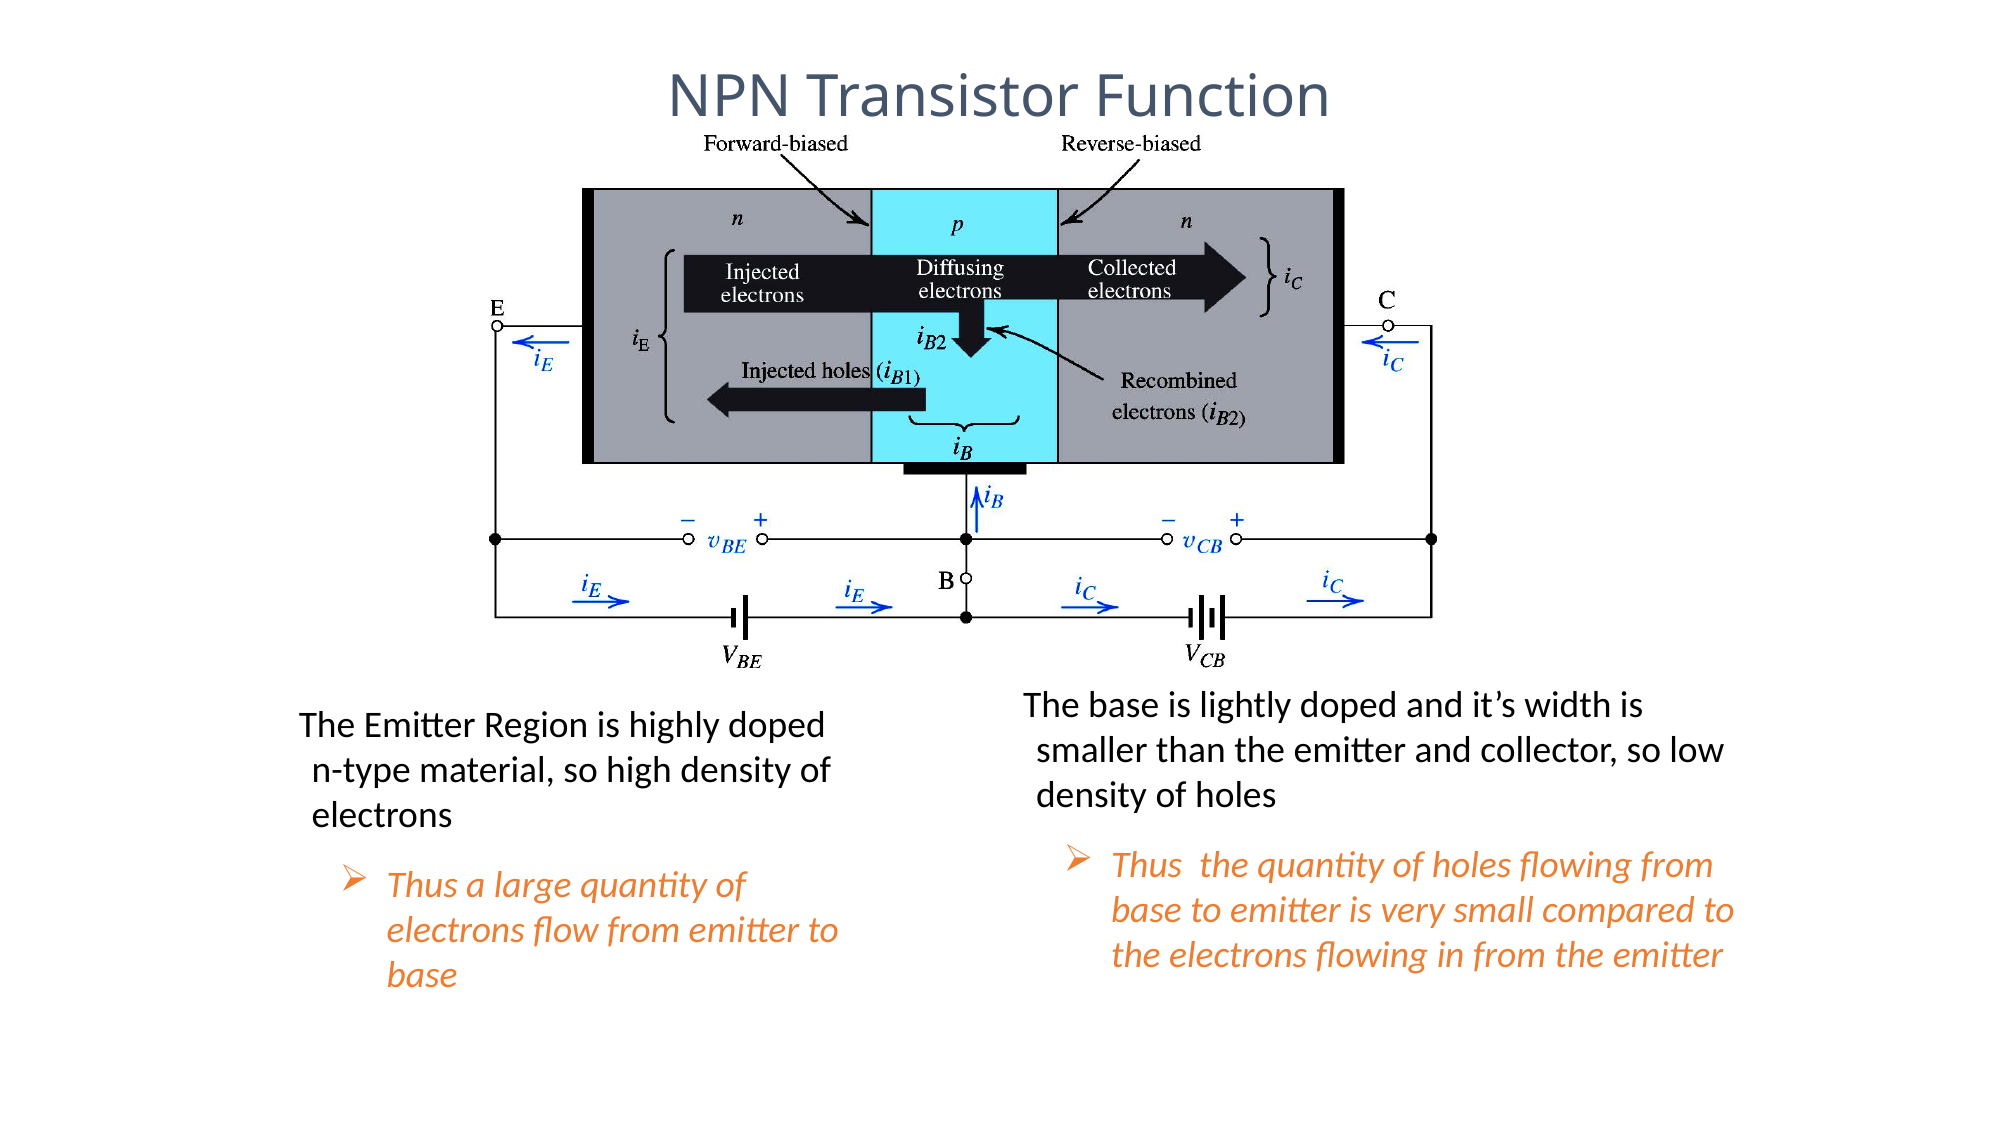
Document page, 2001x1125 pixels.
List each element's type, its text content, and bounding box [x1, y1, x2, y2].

text_box The base is lightly doped and it’s width is smaller than the emitter and collector, so low density of holes Thus the quantity of holes flowing from base to emitter is very small compared to the electrons flowing in from the emitter [974, 672, 1750, 1028]
title NPN Transistor Function [324, 45, 1675, 150]
text_box The Emitter Region is highly doped n-type material, so high density of electrons Thus a large quantity of electrons flow from emitter to base [249, 692, 877, 1002]
picture [489, 134, 1437, 668]
